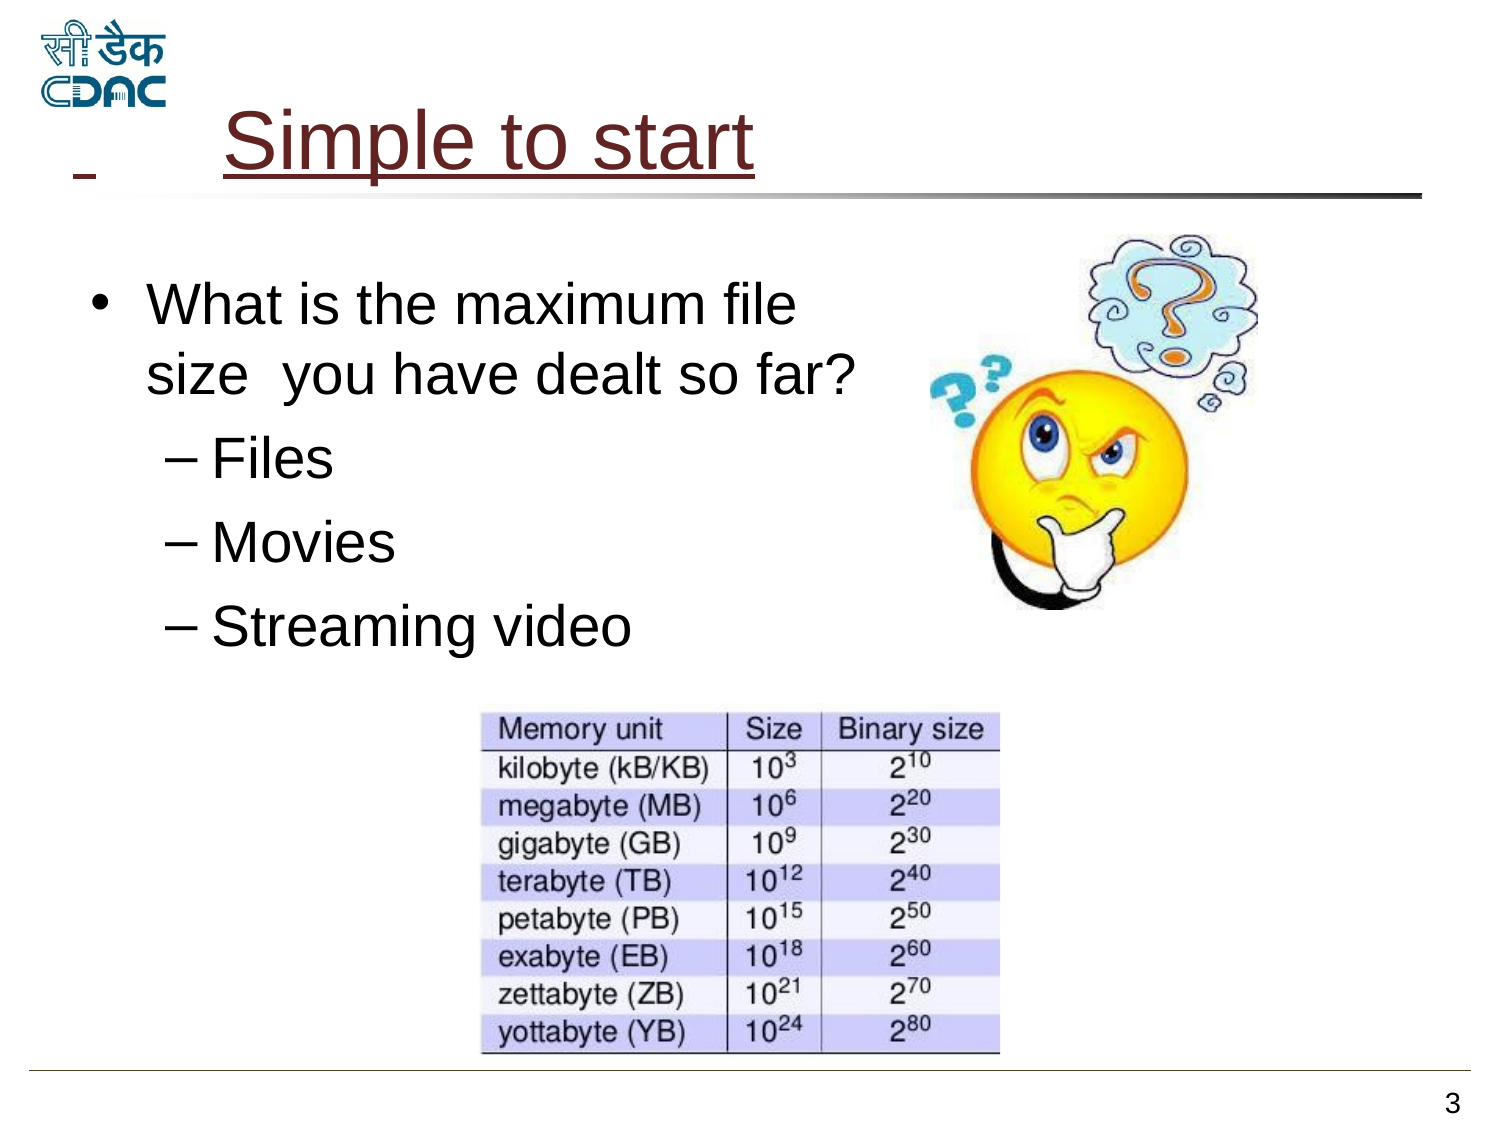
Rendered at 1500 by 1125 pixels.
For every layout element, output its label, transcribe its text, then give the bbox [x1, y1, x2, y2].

text_box What is the maximum file size you have dealt so far? Files Movies Streaming video [87, 264, 867, 661]
text_box 3 [1440, 1077, 1466, 1115]
text_box [478, 703, 1001, 1059]
text_box [72, 193, 1423, 199]
text_box [929, 234, 1258, 610]
title Simple to start [70, 84, 1412, 189]
text_box [41, 19, 166, 107]
